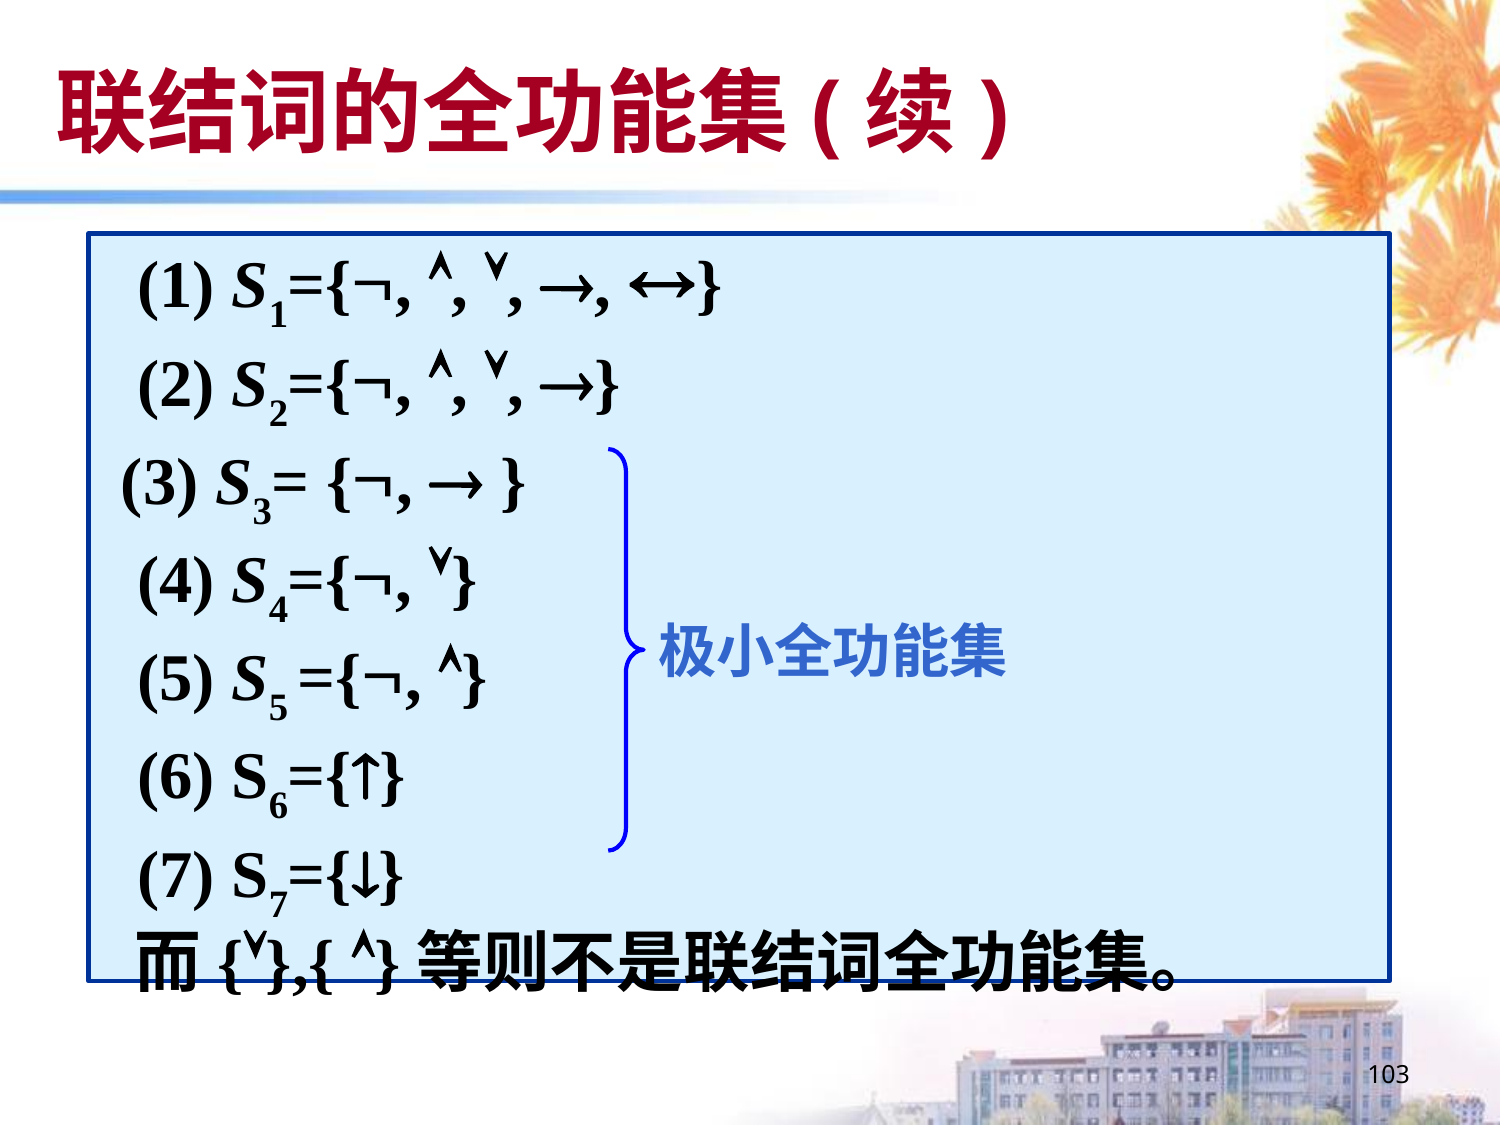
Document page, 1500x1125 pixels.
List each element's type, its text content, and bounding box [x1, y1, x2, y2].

slide_number 103 [1074, 1024, 1426, 1101]
text_box [608, 449, 643, 851]
text_box 极小全功能集 [643, 607, 1034, 692]
text_box 联结词的全功能集(续) [40, 46, 1025, 172]
list (1) S1={, , , , } (2) S2={, , , } (3) S3= {,  } (4) S4={, } (5) S5 ={, } (6) S6={} (7) S7={} 而{},{ }等则不是联结词全功能集。 [88, 233, 1390, 981]
picture [0, 0, 1500, 1125]
